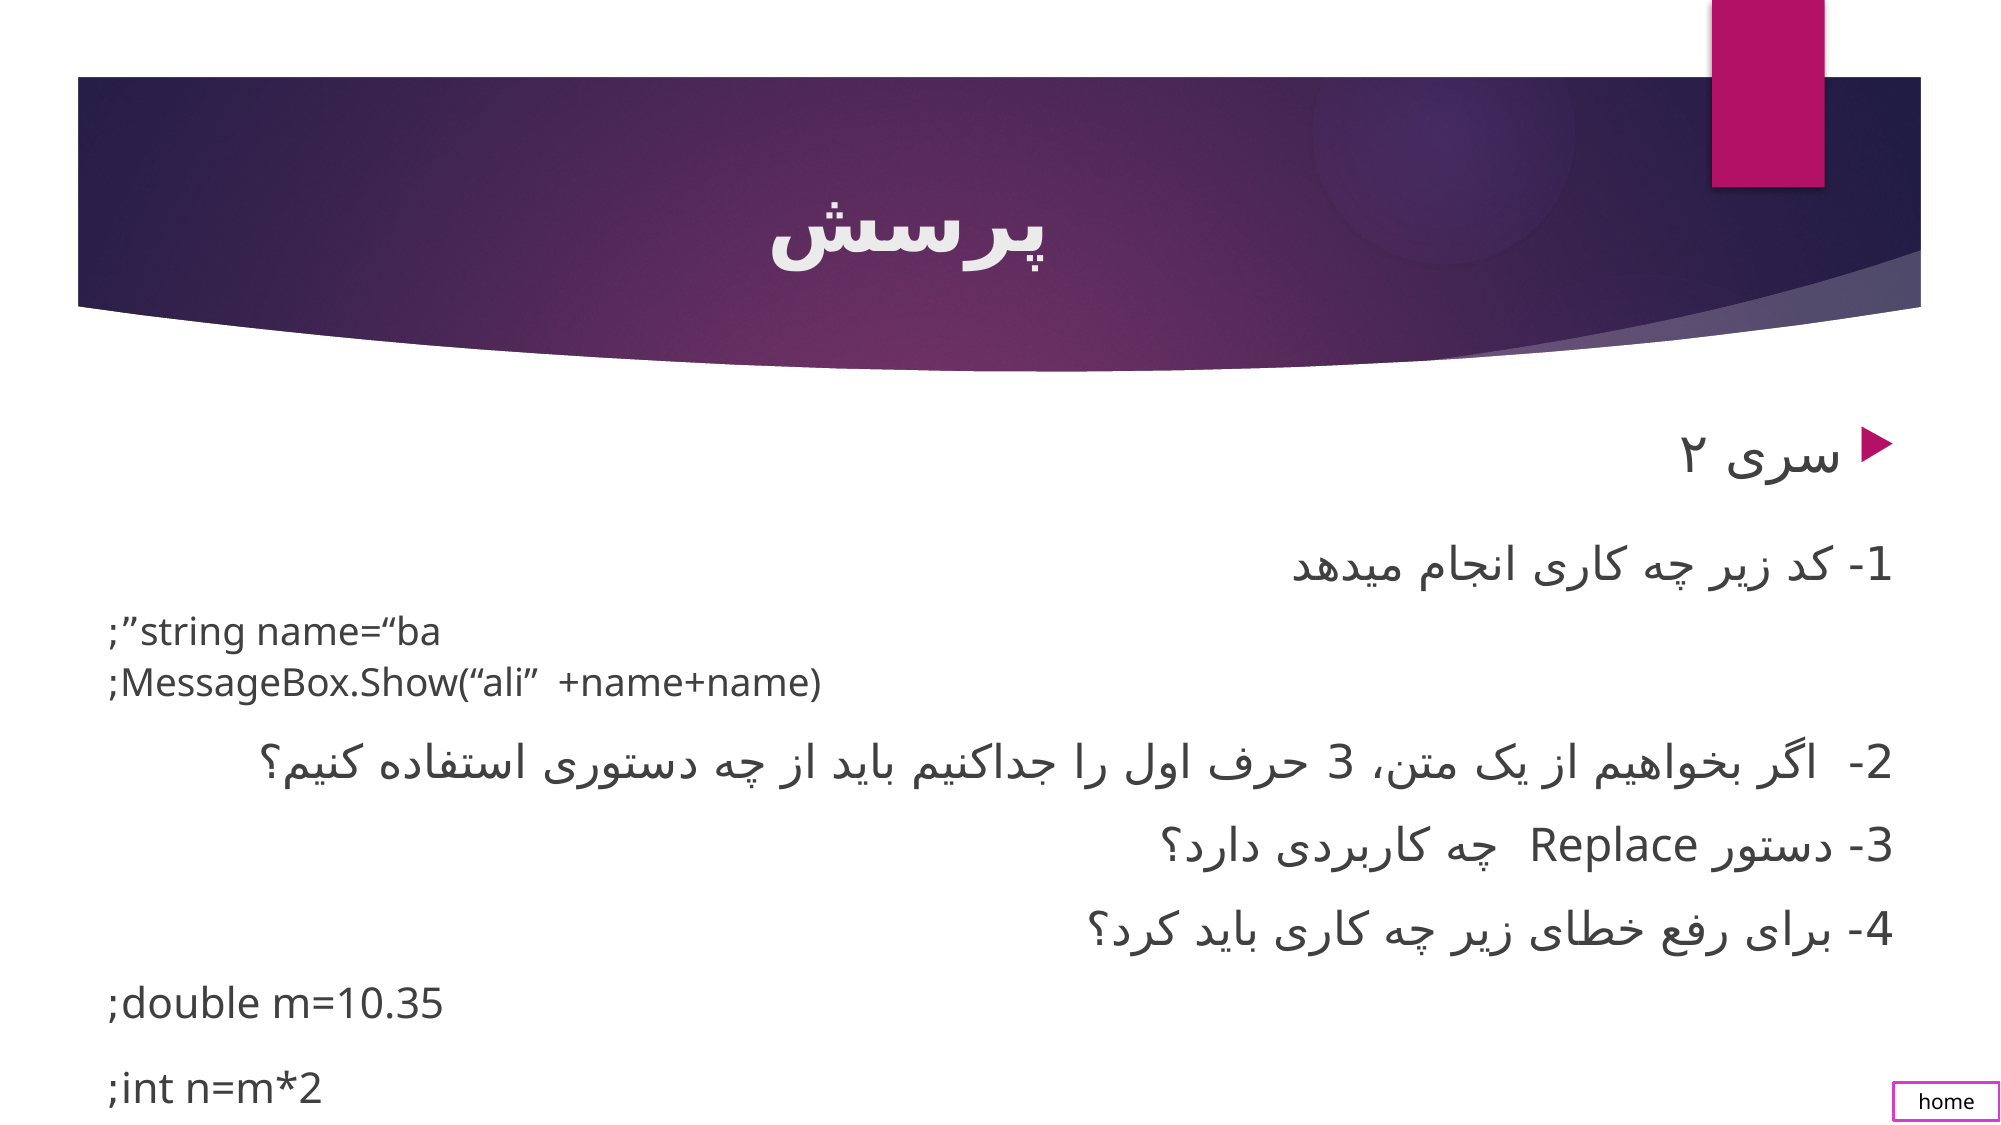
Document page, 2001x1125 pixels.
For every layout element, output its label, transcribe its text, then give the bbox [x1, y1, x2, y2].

list سری ۲ 1- کد زیر چه کاری انجام میدهد string name=“ba”; MessageBox.Show(“ali” +name+name); 2- اگر بخواهیم از یک متن، 3 حرف اول را جداکنیم باید از چه دستوری استفاده کنیم؟ 3- دستور Replace چه کاربردی دارد؟ 4- برای رفع خطای زیر چه کاری باید کرد؟ double m=10.35; int n=m*2; [92, 378, 1911, 1125]
title پرسش [189, 159, 1627, 276]
